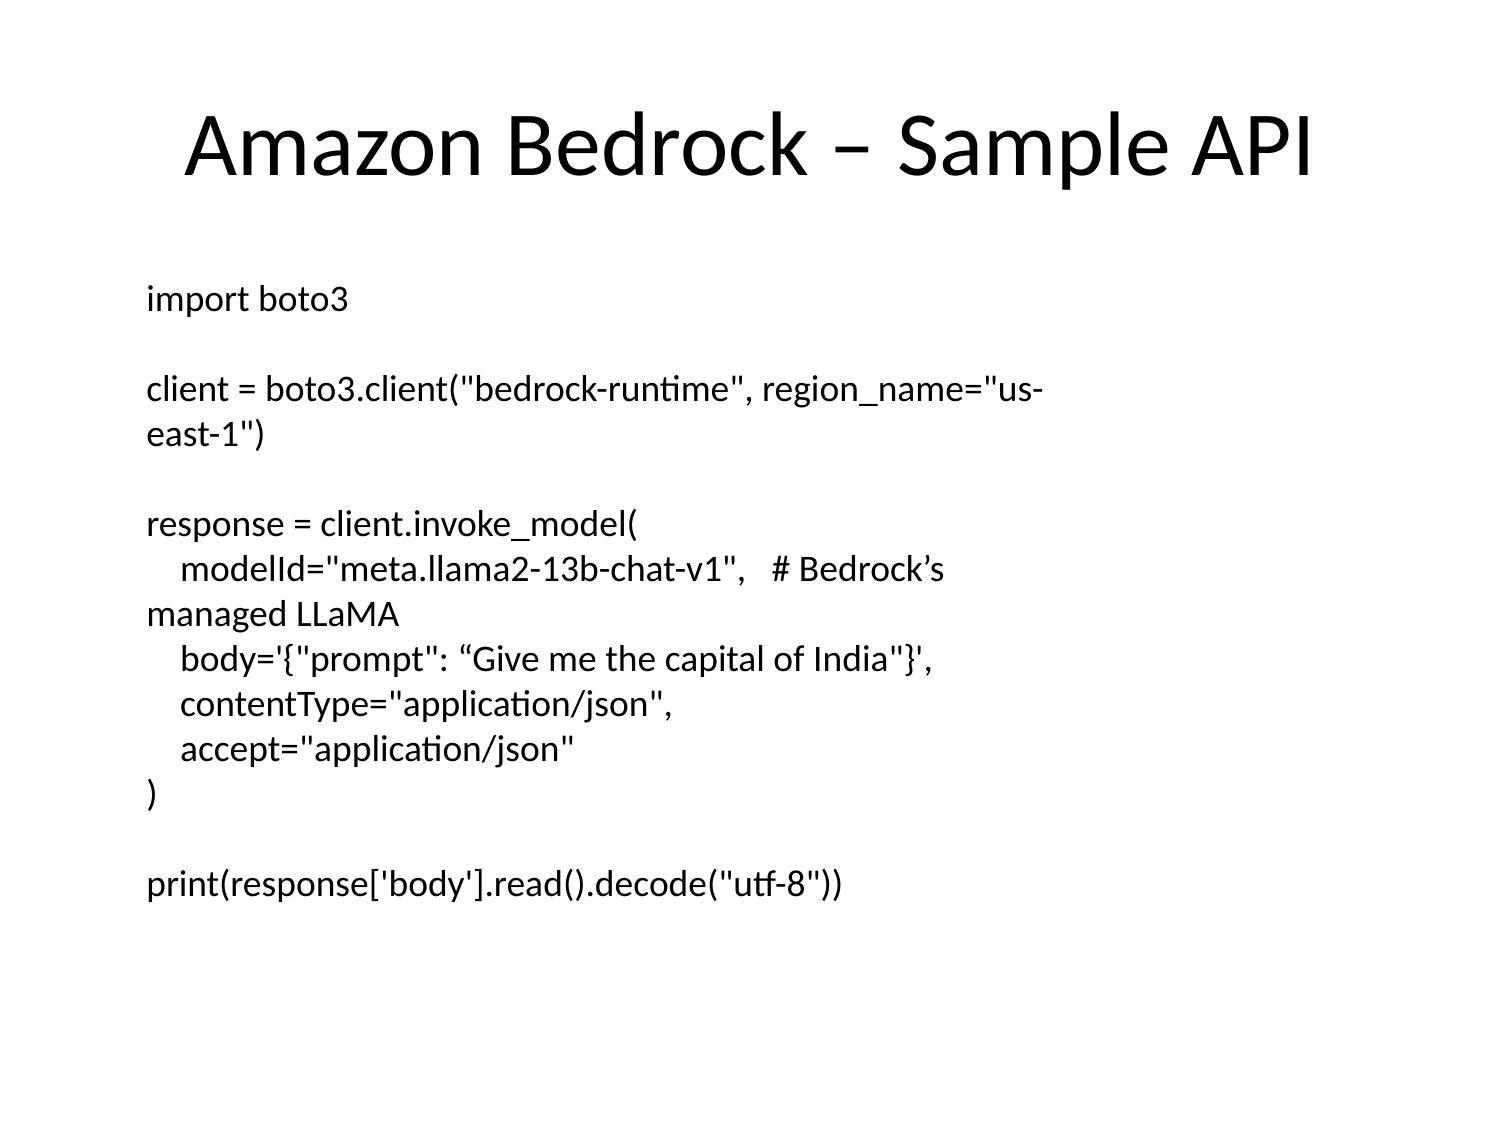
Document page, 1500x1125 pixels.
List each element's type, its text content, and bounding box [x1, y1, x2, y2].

text_box import boto3 client = boto3.client("bedrock-runtime", region_name="us-east-1") response = client.invoke_model( modelId="meta.llama2-13b-chat-v1", # Bedrock’s managed LLaMA body='{"prompt": “Give me the capital of India"}', contentType="application/json", accept="application/json" ) print(response['body'].read().decode("utf-8")) [131, 266, 1078, 911]
title Amazon Bedrock – Sample API [75, 45, 1425, 233]
